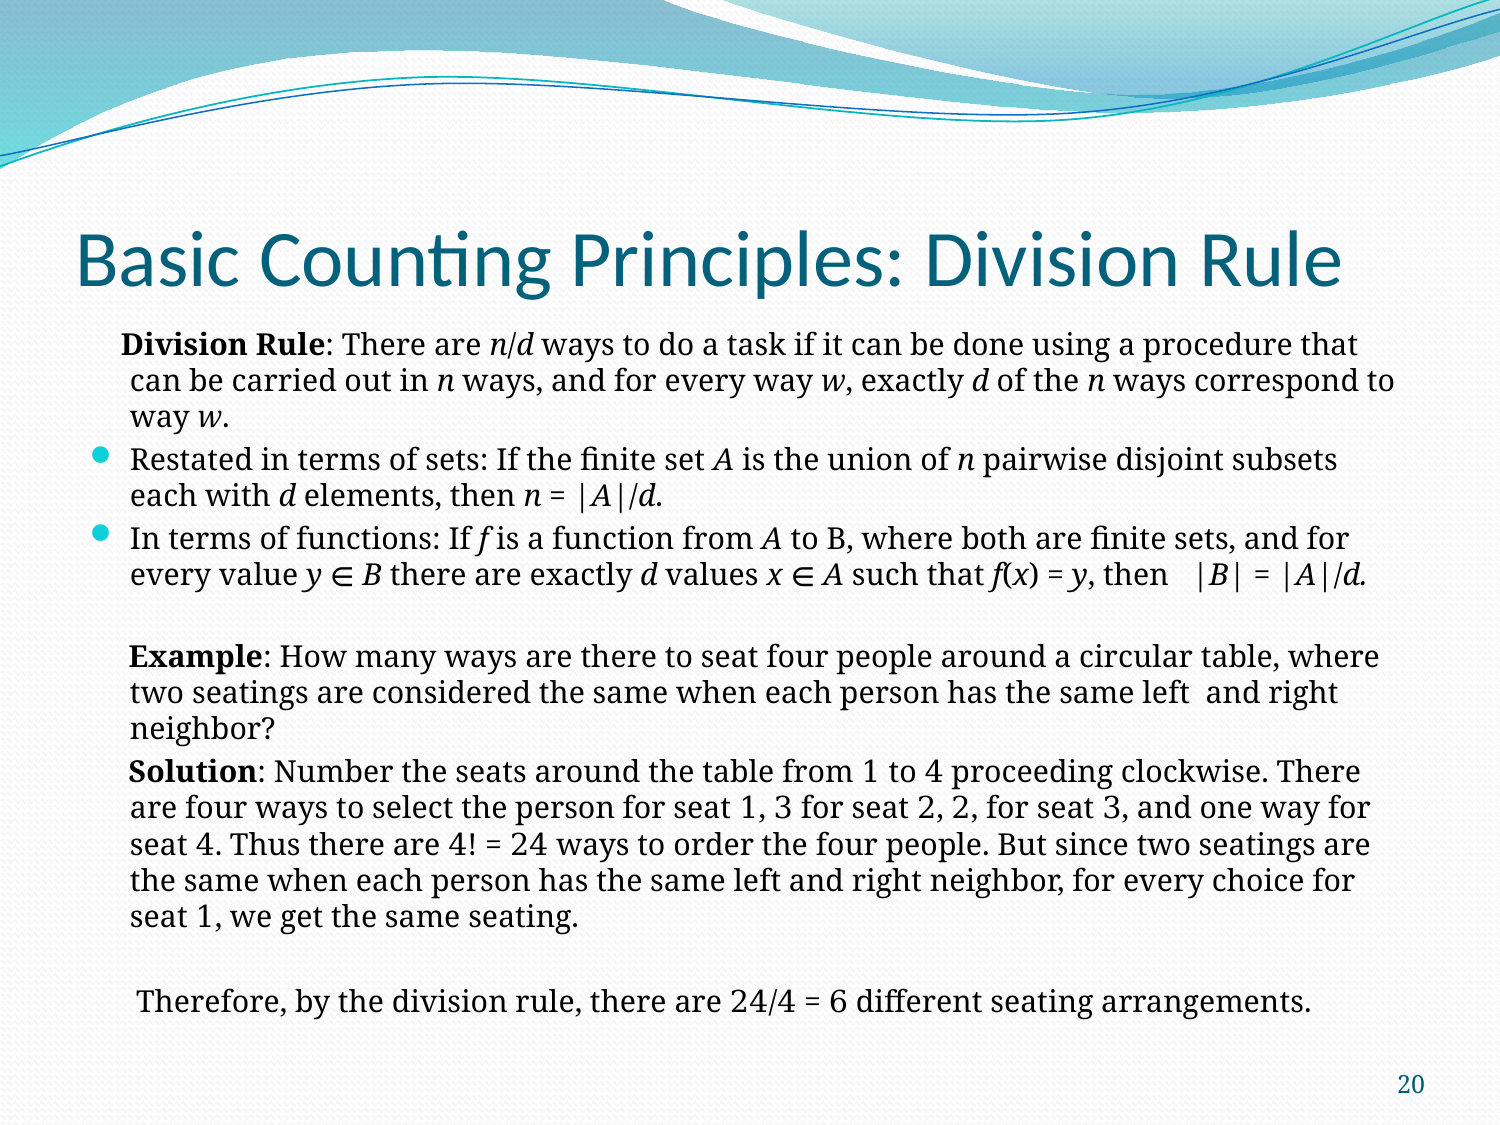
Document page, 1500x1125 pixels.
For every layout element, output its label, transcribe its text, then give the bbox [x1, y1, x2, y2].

list Division Rule: There are n/d ways to do a task if it can be done using a procedure that can be carried out in n ways, and for every way w, exactly d of the n ways correspond to way w. Restated in terms of sets: If the finite set A is the union of n pairwise disjoint subsets each with d elements, then n = |A|/d. In terms of functions: If f is a function from A to B, where both are finite sets, and for every value y ∈ B there are exactly d values x ∈ A such that f(x) = y, then |B| = |A|/d. Example: How many ways are there to seat four people around a circular table, where two seatings are considered the same when each person has the same left and right neighbor? Solution: Number the seats around the table from 1 to 4 proceeding clockwise. There are four ways to select the person for seat 1, 3 for seat 2, 2, for seat 3, and one way for seat 4. Thus there are 4! = 24 ways to order the four people. But since two seatings are the same when each person has the same left and right neighbor, for every choice for seat 1, we get the same seating. Therefore, by the division rule, there are 24/4 = 6 different seating arrangements. [75, 317, 1425, 1038]
slide_number 20 [1299, 1042, 1425, 1103]
title Basic Counting Principles: Division Rule [75, 115, 1425, 303]
